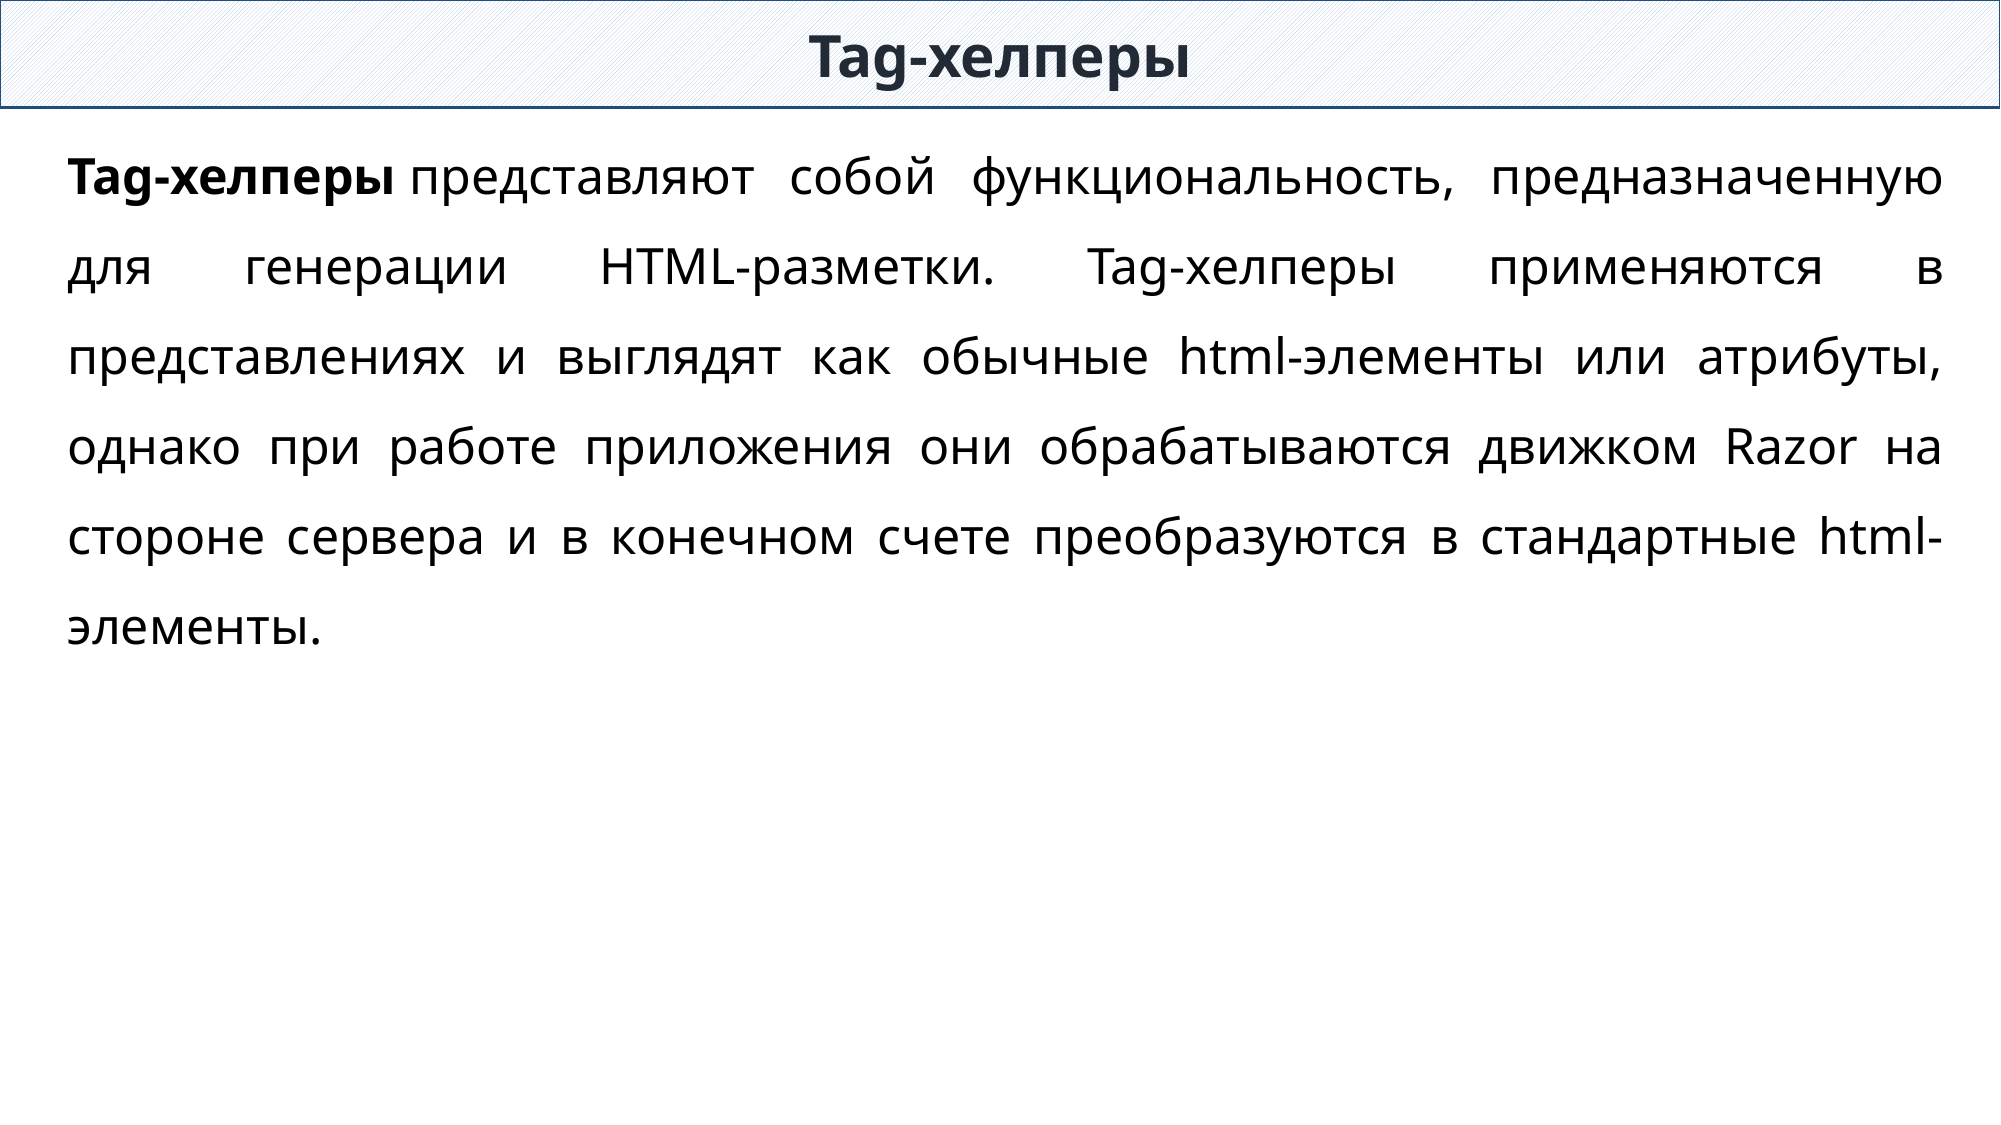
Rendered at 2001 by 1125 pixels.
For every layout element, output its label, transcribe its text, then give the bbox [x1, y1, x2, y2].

text_box Tag-хелперы представляют собой функциональность, предназначенную для генерации HTML-разметки. Tag-хелперы применяются в представлениях и выглядят как обычные html-элементы или атрибуты, однако при работе приложения они обрабатываются движком Razor на стороне сервера и в конечном счете преобразуются в стандартные html-элементы. [52, 107, 1960, 663]
text_box Tag-хелперы [0, 0, 2000, 108]
